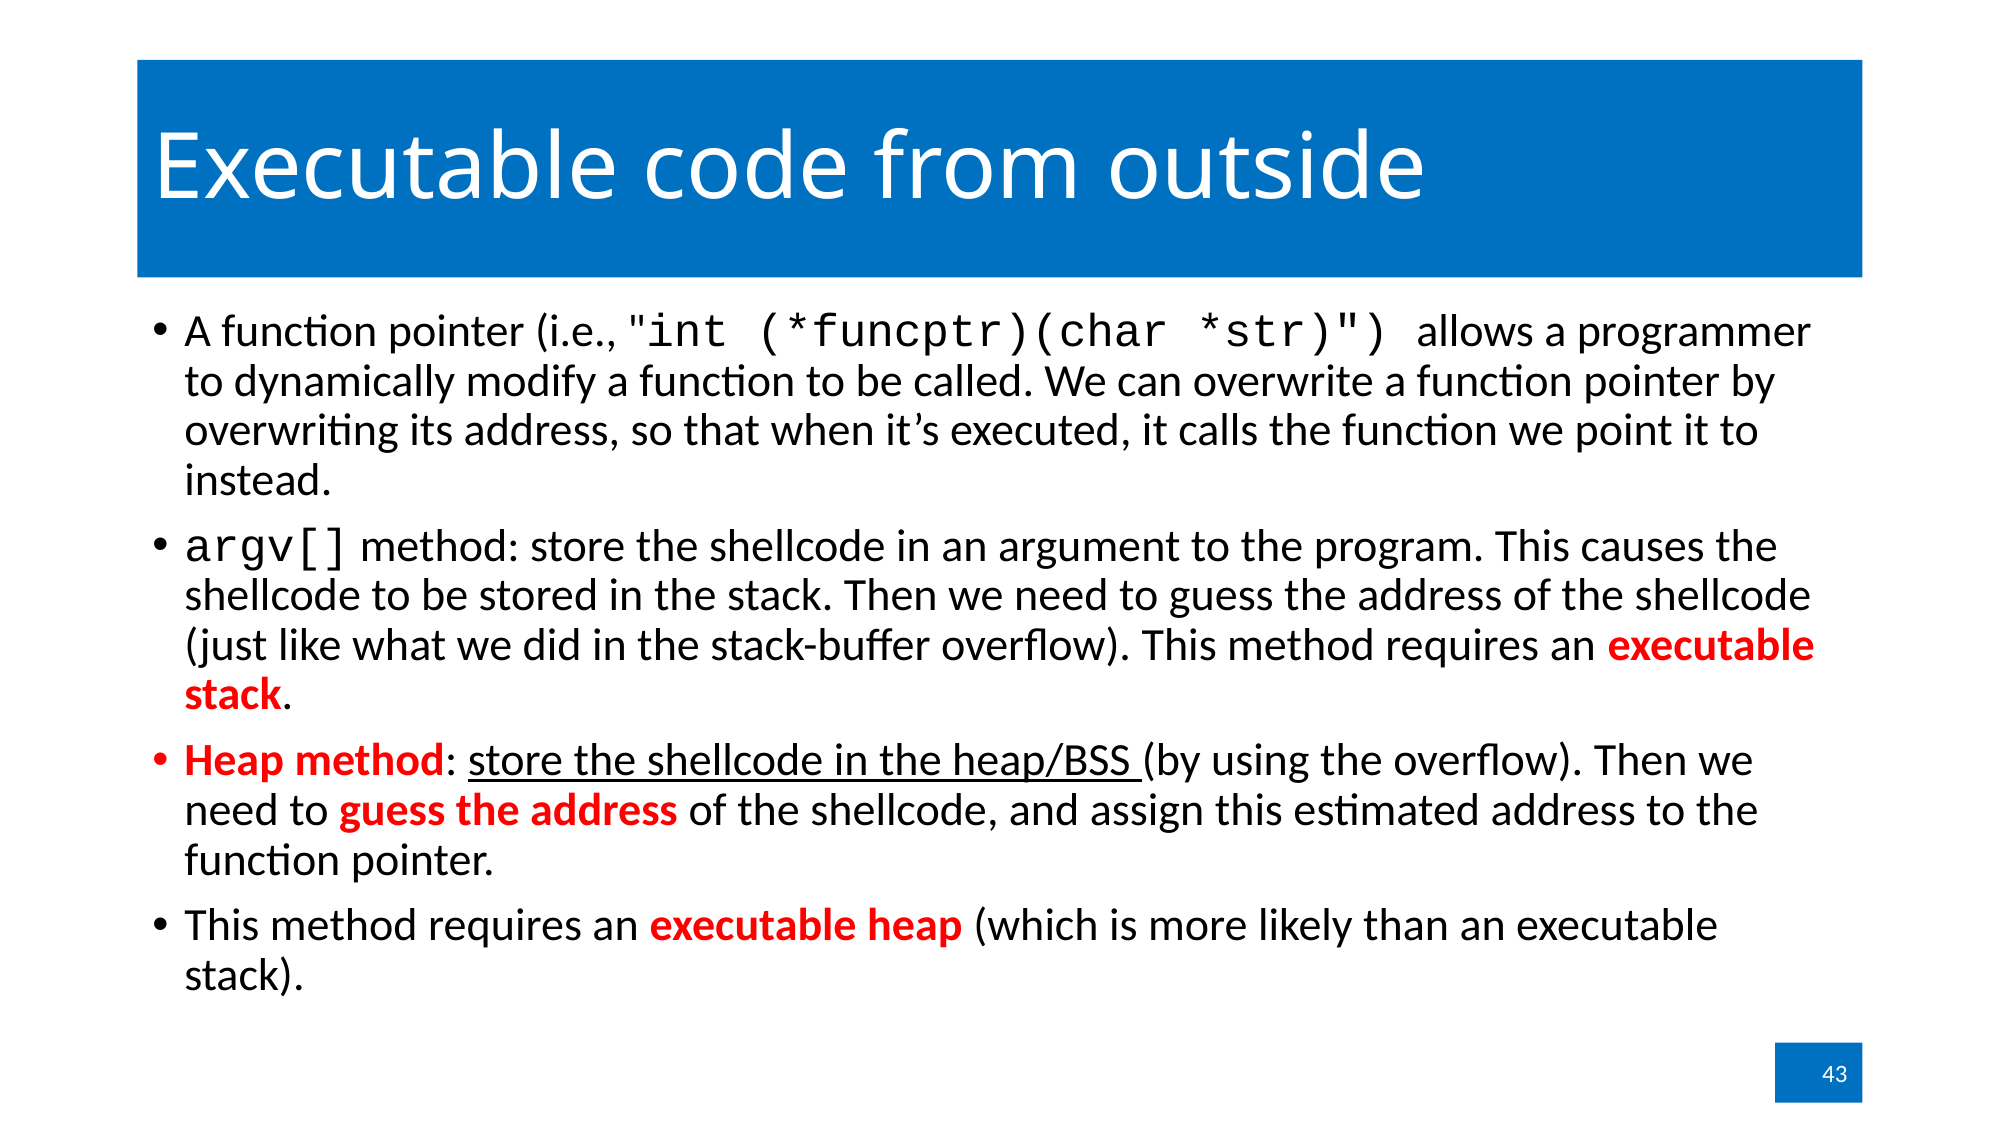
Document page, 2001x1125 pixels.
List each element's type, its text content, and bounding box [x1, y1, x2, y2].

slide_number 43 [1775, 1042, 1863, 1103]
list A function pointer (i.e., "int (*funcptr)(char *str)") allows a programmer to dynamically modify a function to be called. We can overwrite a function pointer by overwriting its address, so that when it’s executed, it calls the function we point it to instead. argv[] method: store the shellcode in an argument to the program. This causes the shellcode to be stored in the stack. Then we need to guess the address of the shellcode (just like what we did in the stack-buffer overflow). This method requires an executable stack. Heap method: store the shellcode in the heap/BSS (by using the overflow). Then we need to guess the address of the shellcode, and assign this estimated address to the function pointer. This method requires an executable heap (which is more likely than an executable stack). [137, 299, 1863, 1014]
title Executable code from outside [137, 59, 1863, 278]
